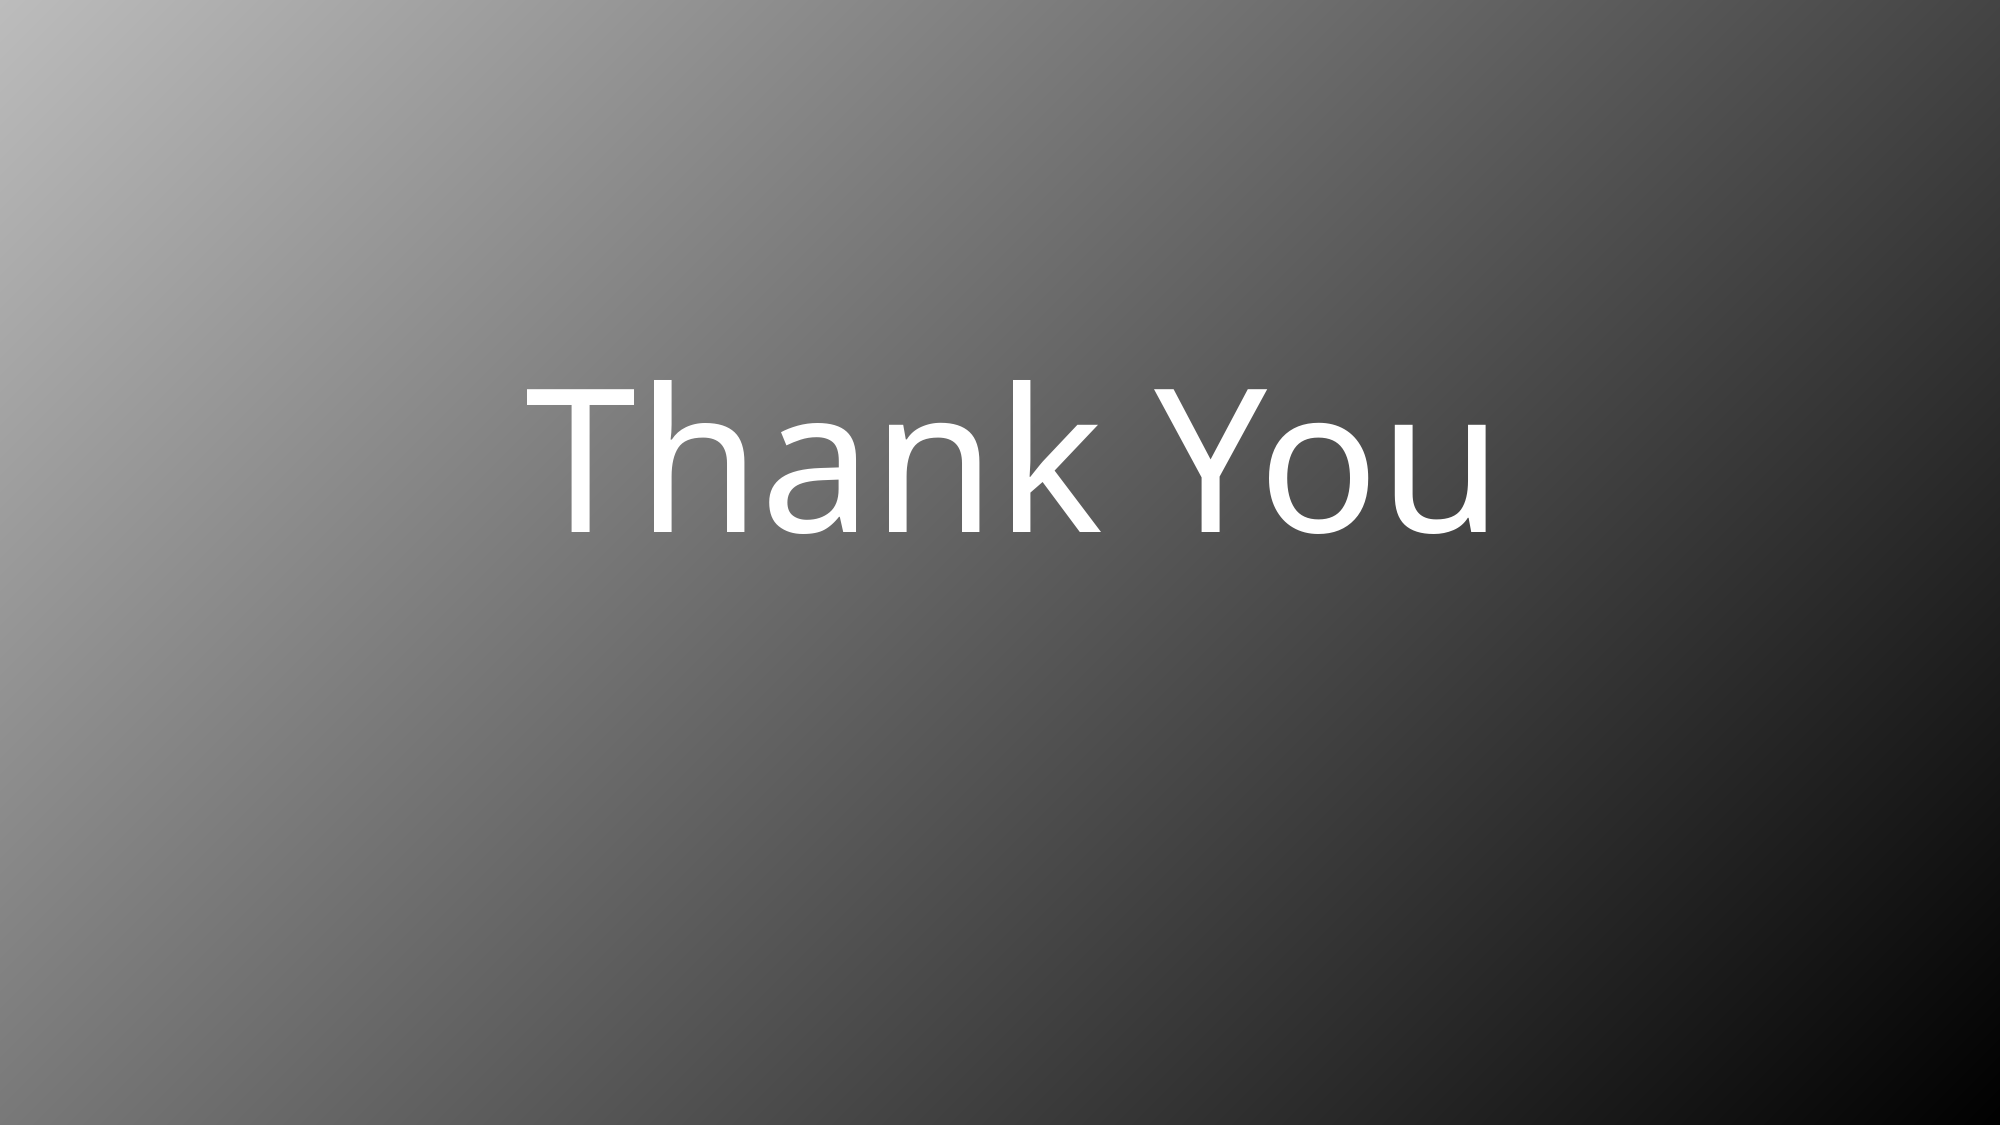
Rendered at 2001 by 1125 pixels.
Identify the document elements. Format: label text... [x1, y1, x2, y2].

text_box Thank You [511, 325, 1518, 580]
